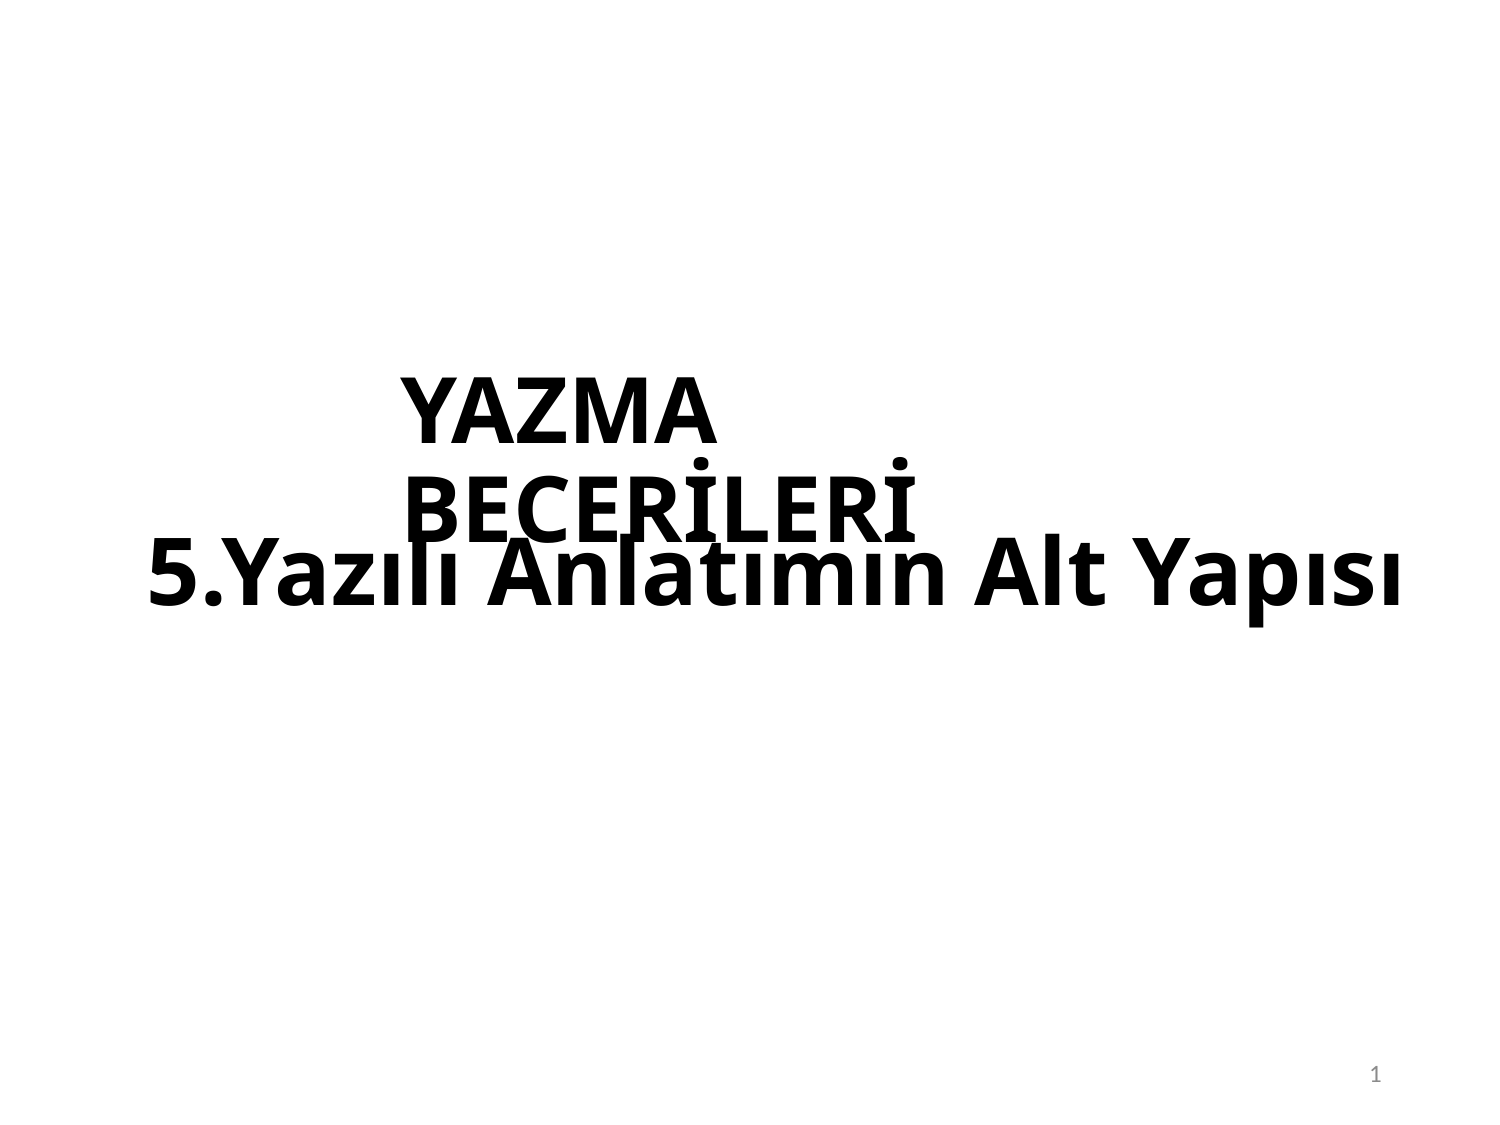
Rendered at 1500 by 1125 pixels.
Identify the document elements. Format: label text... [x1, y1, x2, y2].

text_box YAZMA BECERİLERİ [385, 356, 1272, 477]
text_box 5.Yazılı Anlatımın Alt Yapısı [67, 460, 1486, 633]
slide_number 1 [1059, 1042, 1397, 1103]
